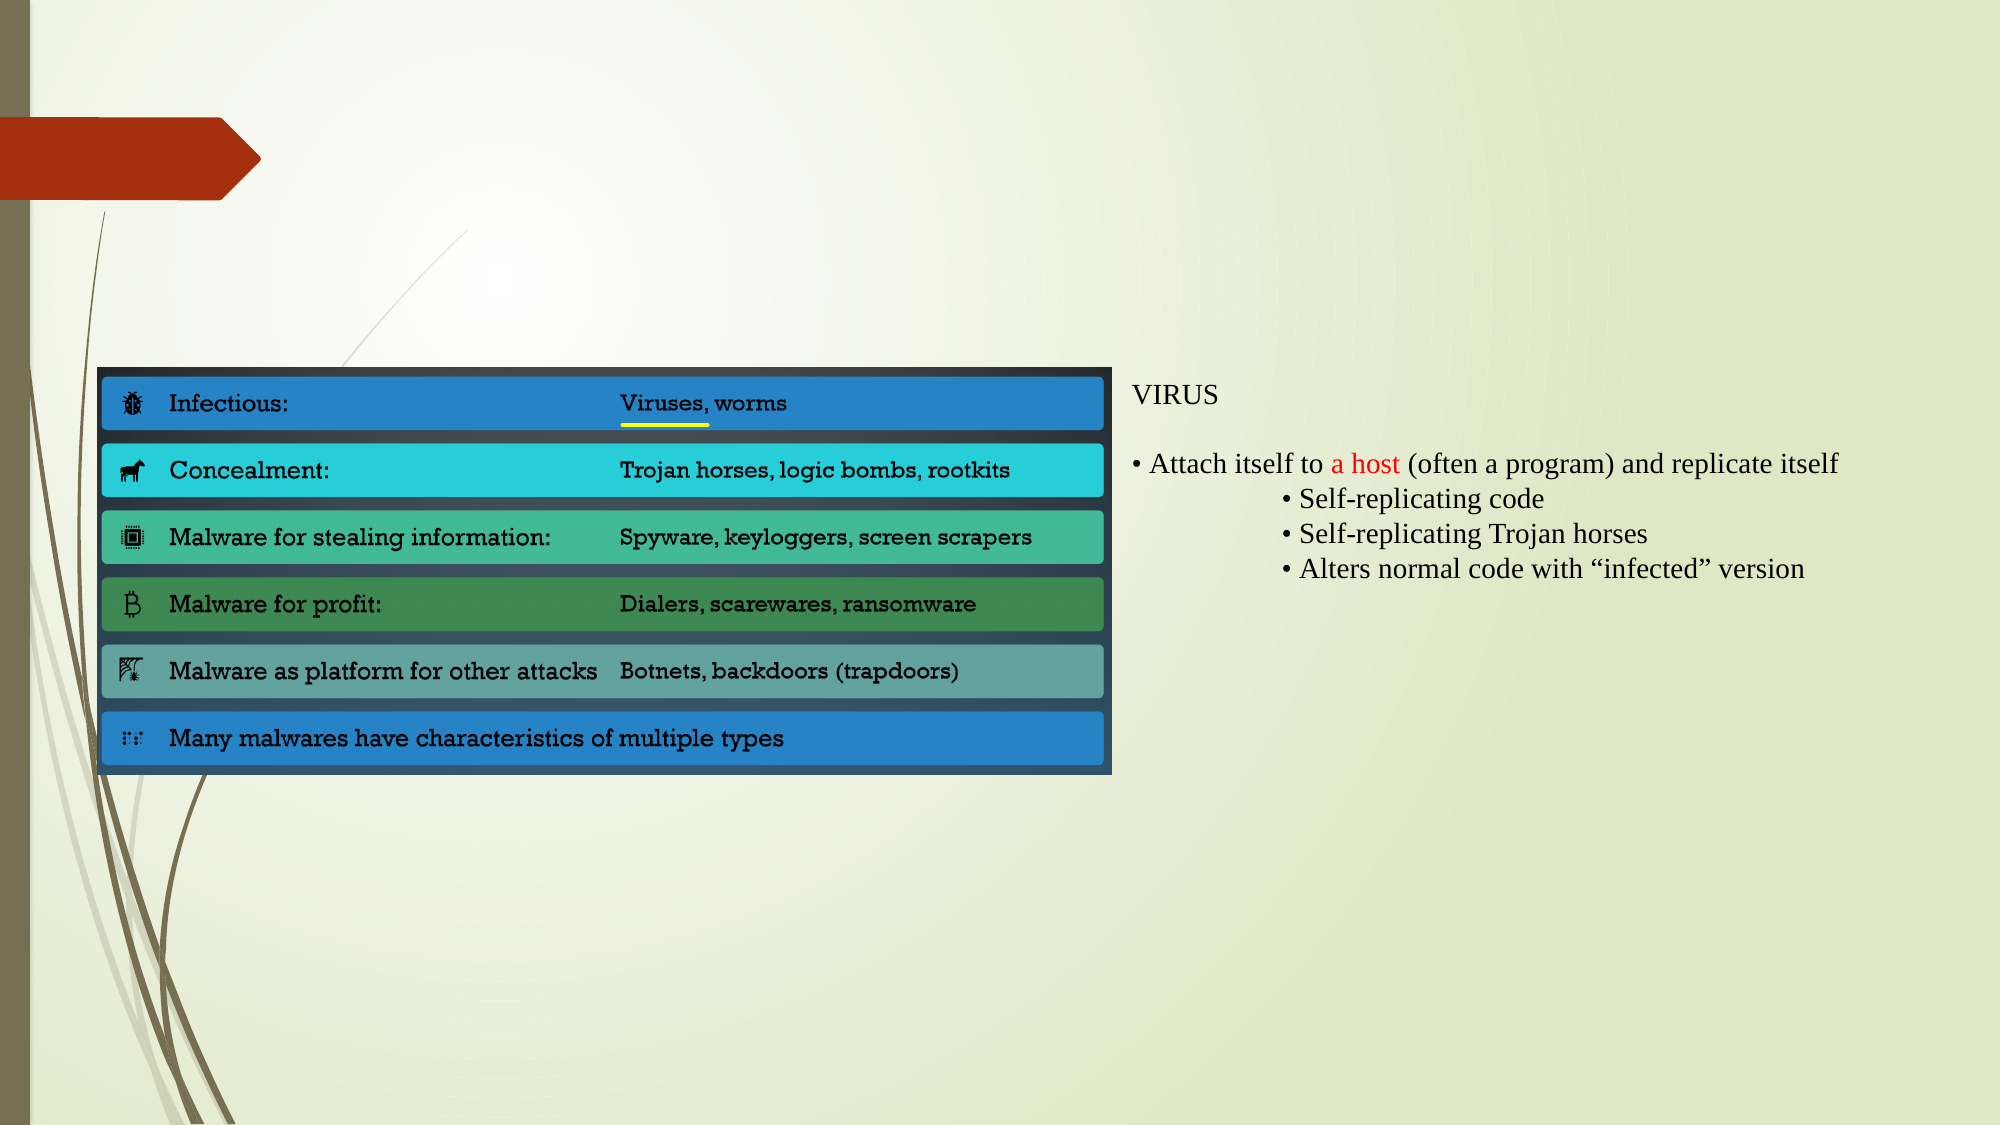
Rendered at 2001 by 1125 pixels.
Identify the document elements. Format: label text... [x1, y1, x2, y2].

text_box VIRUS • Attach itself to a host (often a program) and replicate itself • Self-replicating code • Self-replicating Trojan horses • Alters normal code with “infected” version [1116, 367, 1992, 593]
picture [96, 367, 1112, 776]
